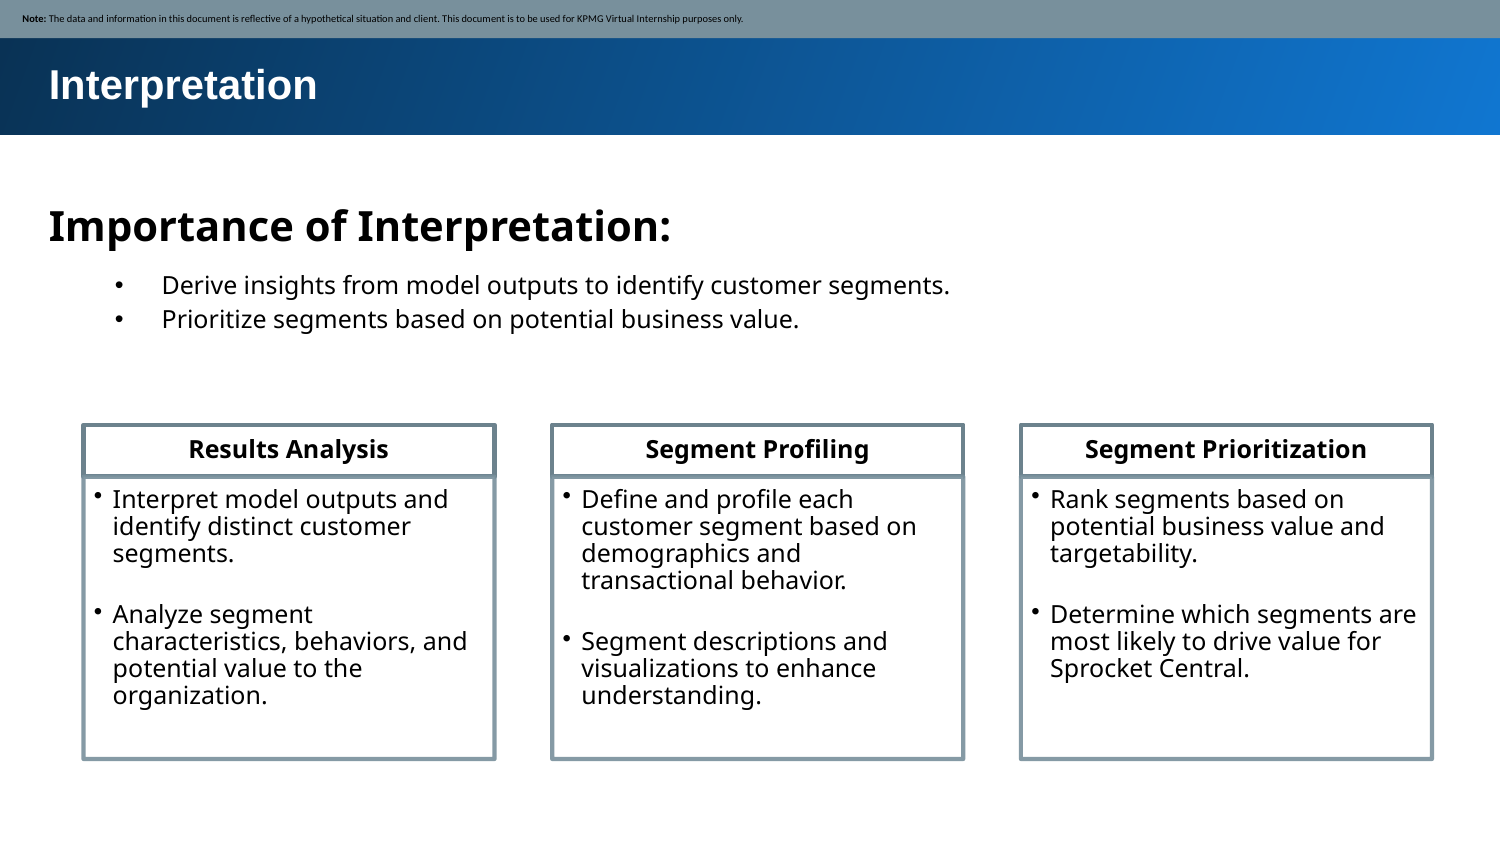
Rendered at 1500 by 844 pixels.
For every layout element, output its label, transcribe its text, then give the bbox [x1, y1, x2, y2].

text_box Importance of Interpretation: [33, 177, 1439, 266]
text_box Interpretation [33, 43, 1439, 124]
text_box [0, 39, 1500, 135]
text_box Derive insights from model outputs to identify customer segments. Prioritize segments based on potential business value. [99, 250, 1450, 349]
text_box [82, 421, 1433, 763]
text_box Note: The data and information in this document is reflective of a hypothetical situation and client. This document is to be used for KPMG Virtual Internship purposes only. [0, 0, 1500, 39]
